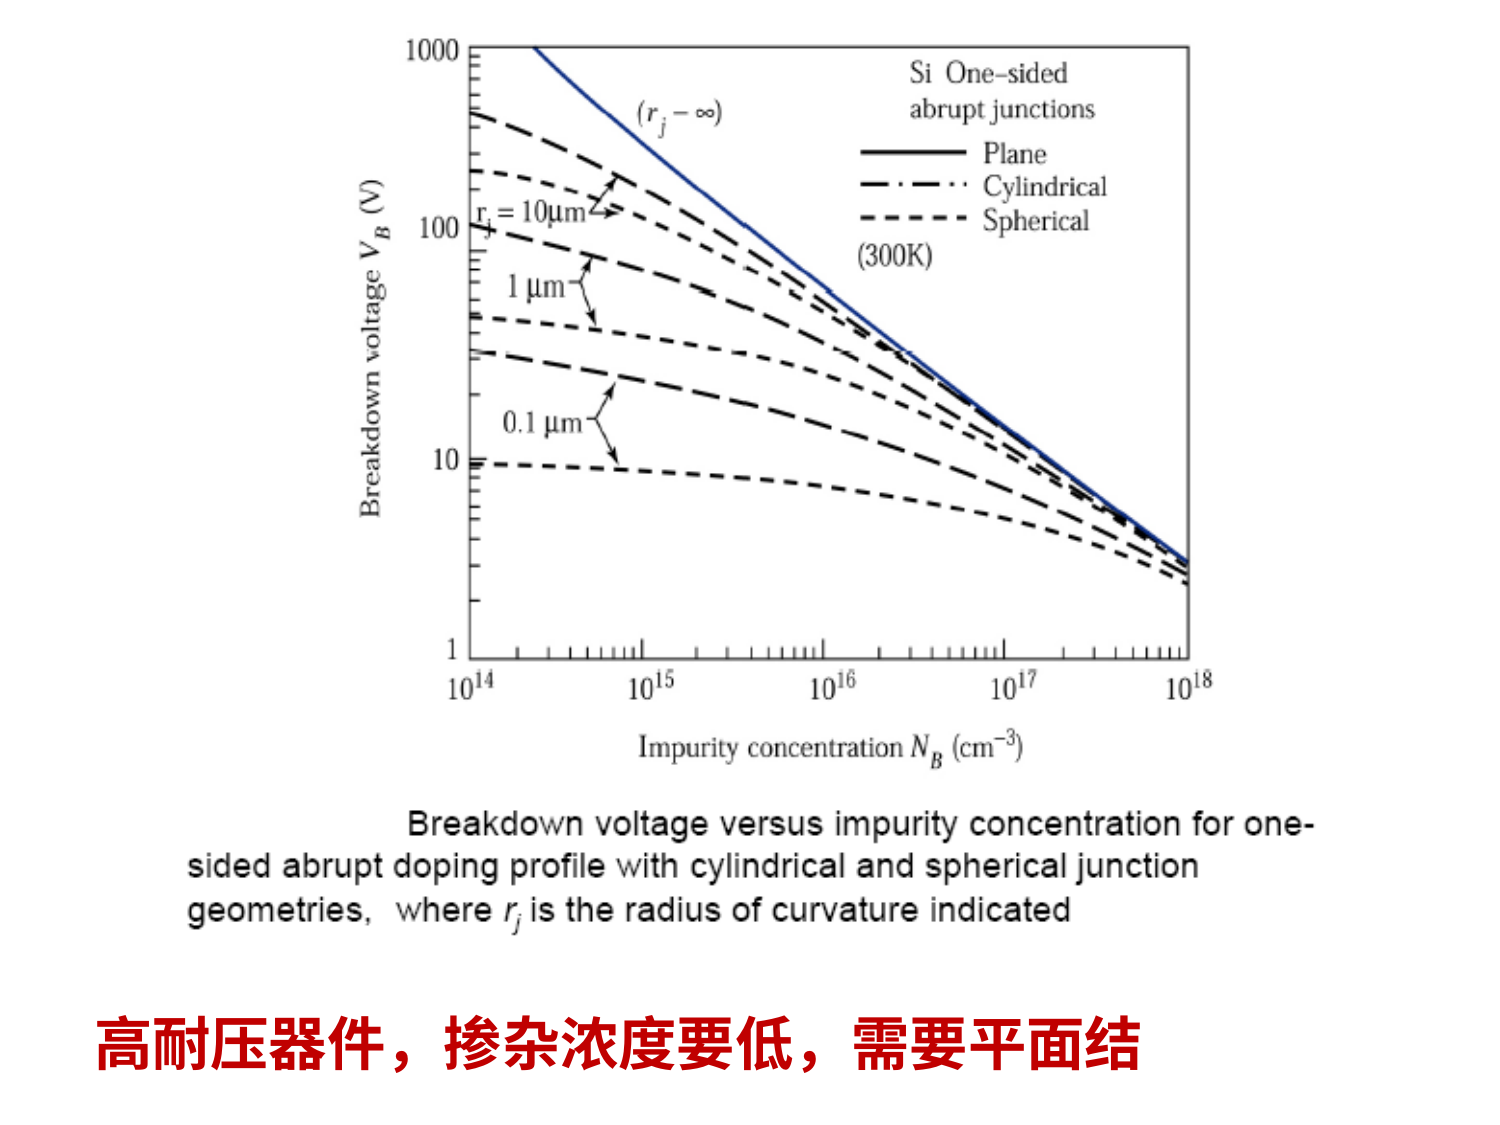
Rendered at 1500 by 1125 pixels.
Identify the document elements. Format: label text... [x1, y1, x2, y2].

text_box 高耐压器件，掺杂浓度要低，需要平面结 [79, 999, 1158, 1085]
picture [164, 22, 1335, 945]
slide_number [1074, 1042, 1425, 1103]
